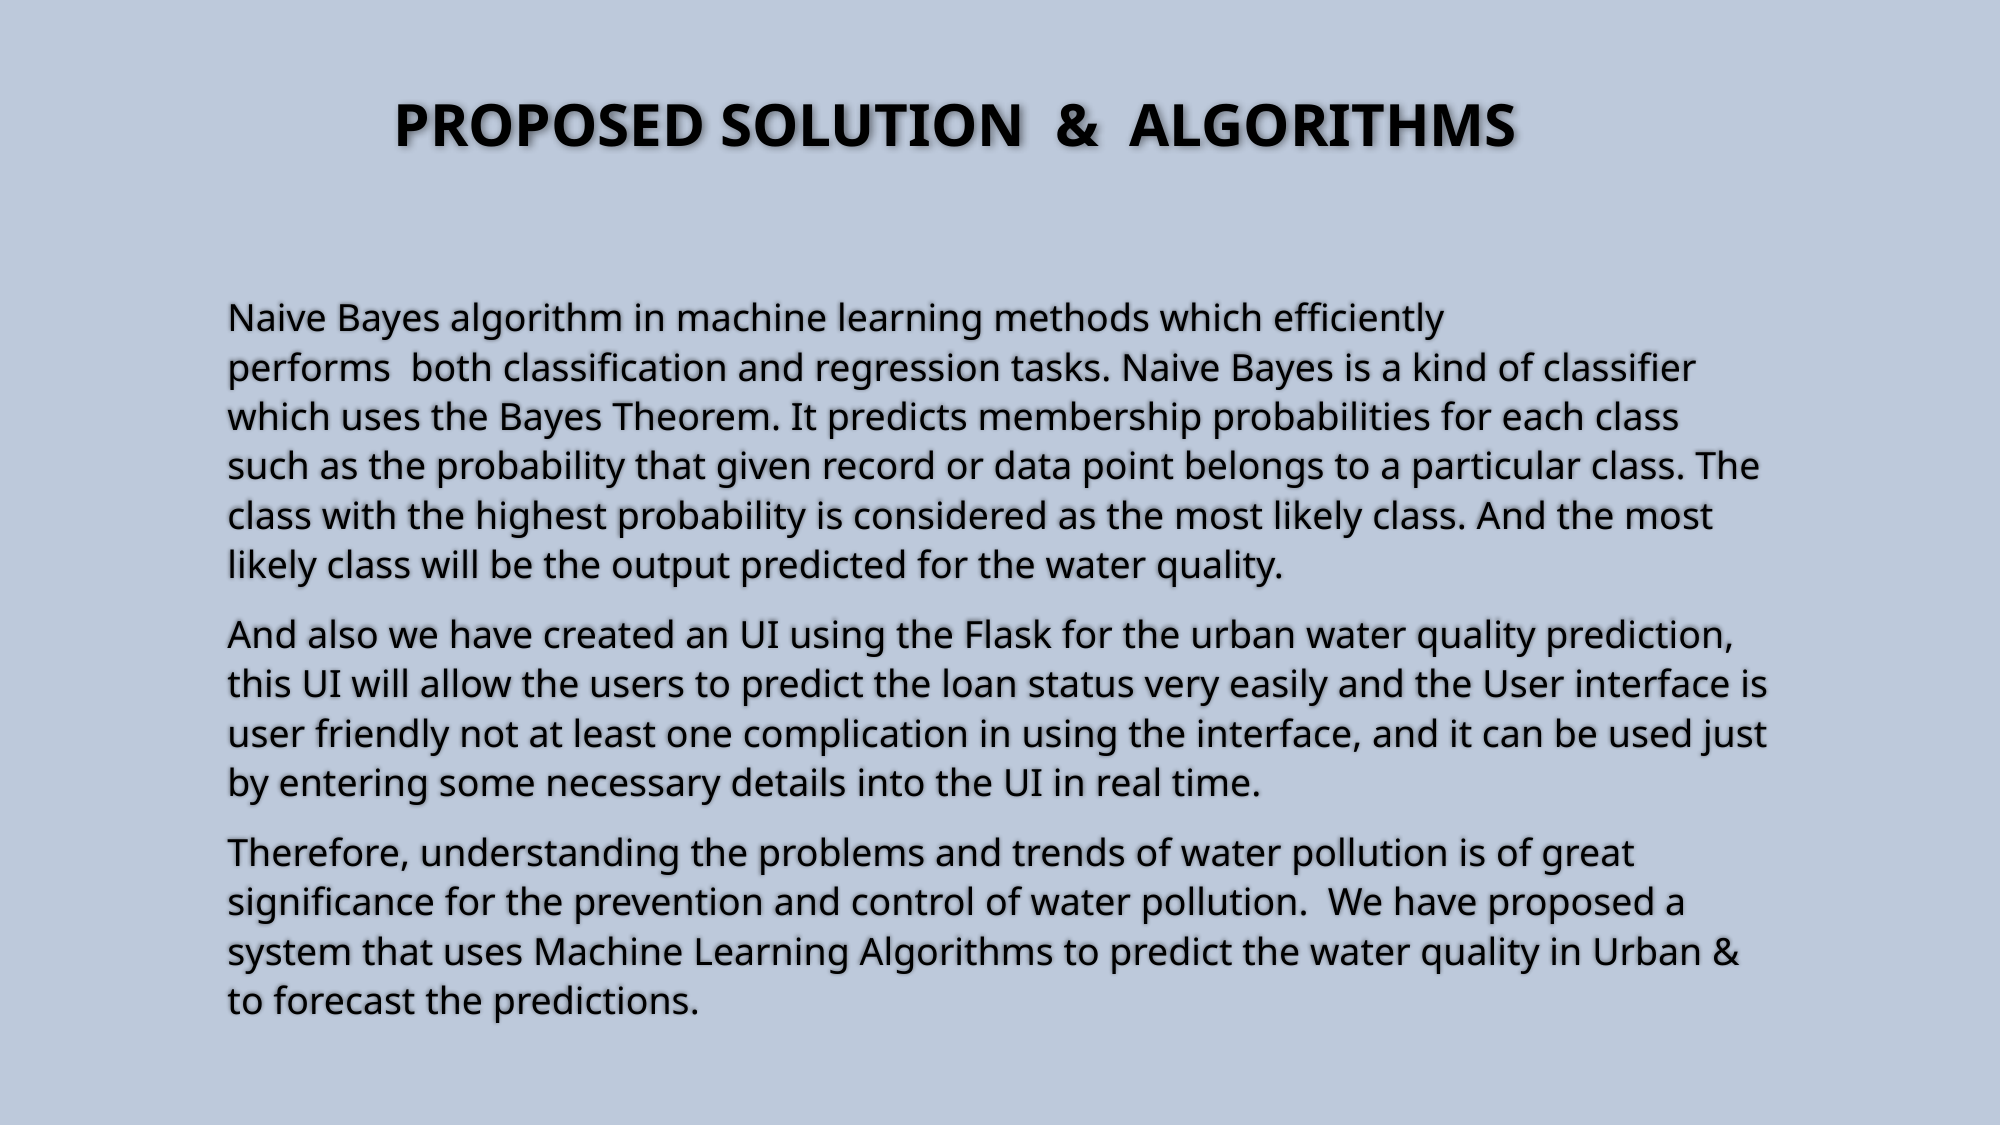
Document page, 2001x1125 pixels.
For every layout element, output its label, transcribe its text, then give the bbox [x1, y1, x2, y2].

list Naive Bayes algorithm in machine learning methods which efficiently performs both classification and regression tasks. Naive Bayes is a kind of classifier which uses the Bayes Theorem. It predicts membership probabilities for each class such as the probability that given record or data point belongs to a particular class. The class with the highest probability is considered as the most likely class. And the most likely class will be the output predicted for the water quality. And also we have created an UI using the Flask for the urban water quality prediction, this UI will allow the users to predict the loan status very easily and the User interface is user friendly not at least one complication in using the interface, and it can be used just by entering some necessary details into the UI in real time. Therefore, understanding the problems and trends of water pollution is of great significance for the prevention and control of water pollution. We have proposed a system that uses Machine Learning Algorithms to predict the water quality in Urban & to forecast the predictions. [212, 281, 1786, 1070]
title PROPOSED SOLUTION & ALGORITHMS [181, 74, 1745, 166]
